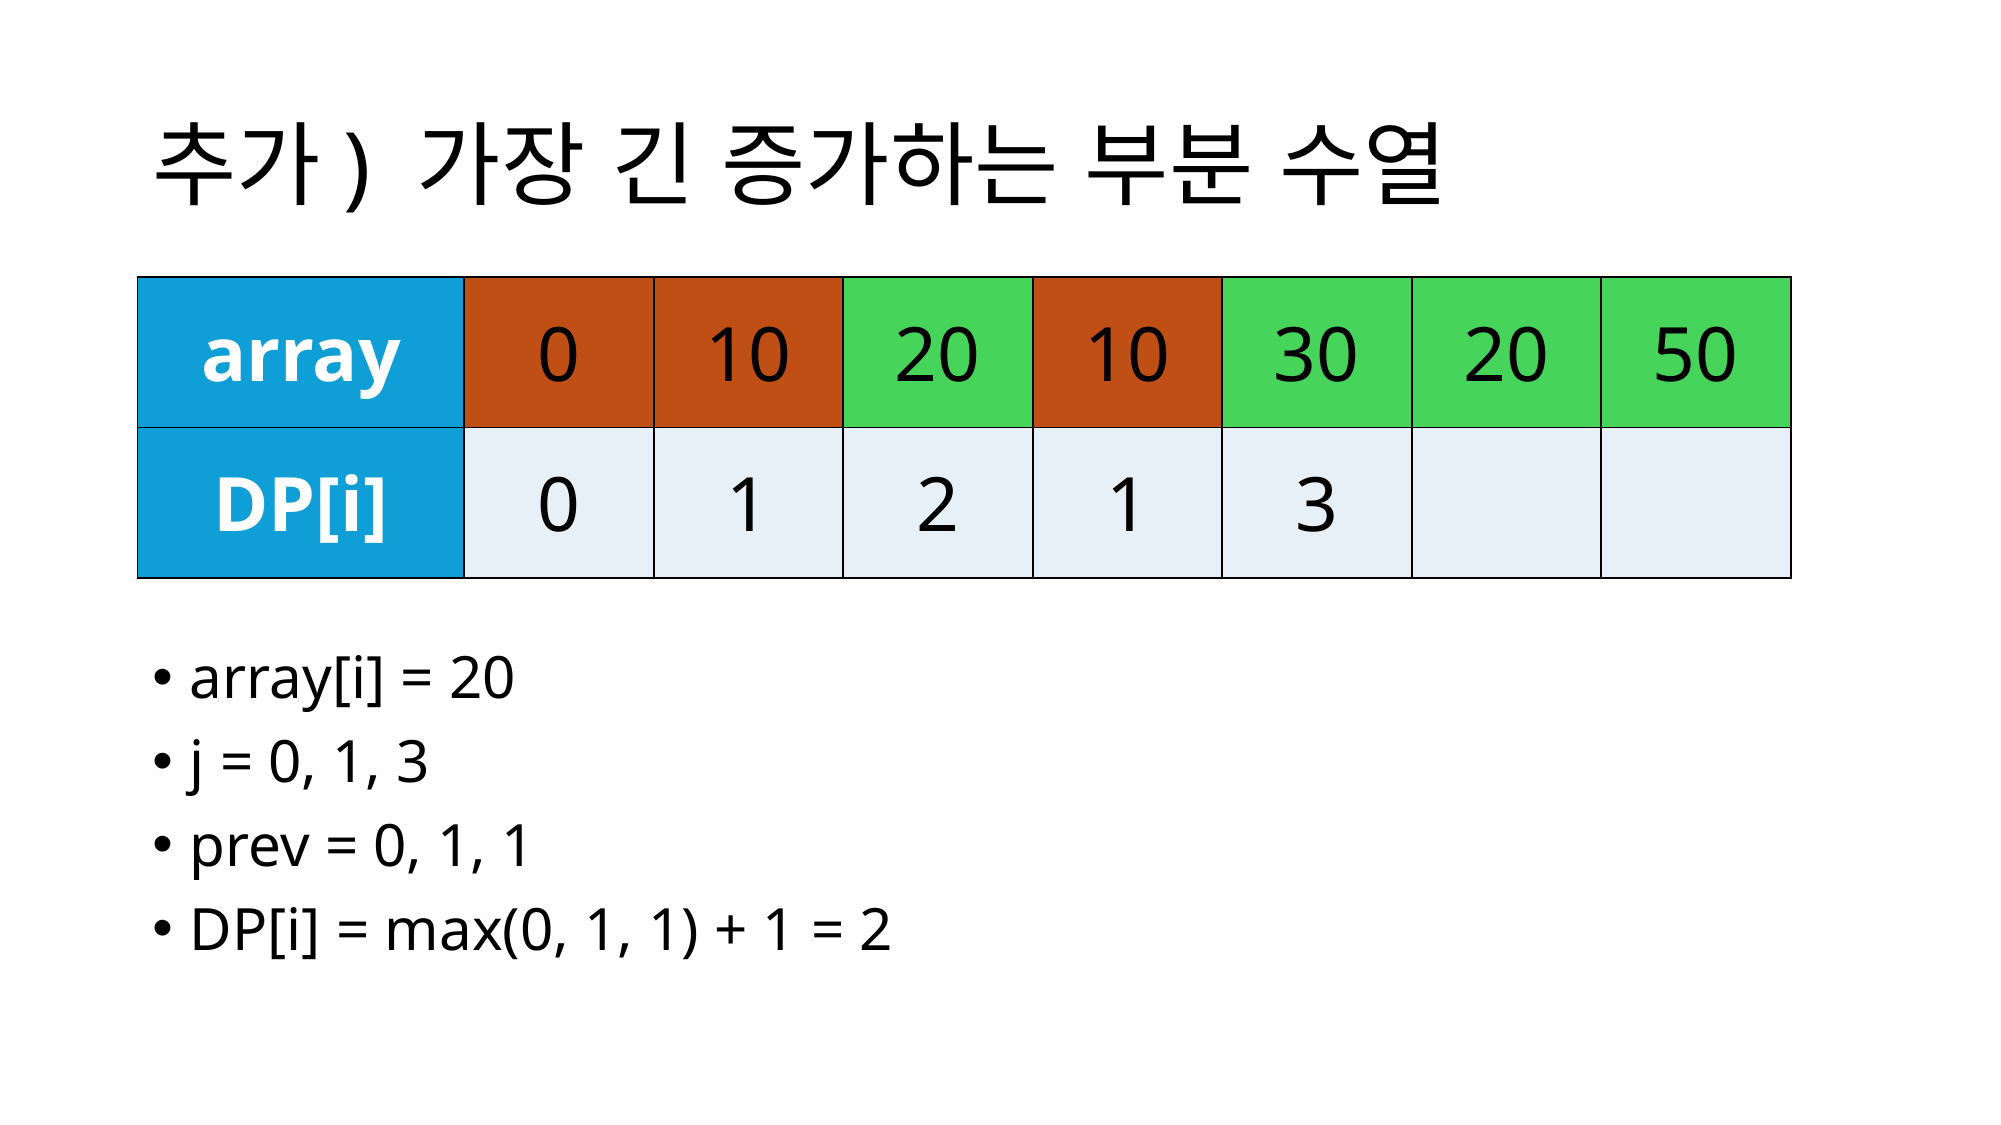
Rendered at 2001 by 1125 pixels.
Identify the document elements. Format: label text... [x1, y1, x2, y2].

table_cell [1602, 428, 1790, 577]
table_header 50 [1602, 278, 1790, 427]
table_header 10 [1034, 278, 1221, 427]
list array[i] = 20 j = 0, 1, 3 prev = 0, 1, 1 DP[i] = max(0, 1, 1) + 1 = 2 [137, 549, 1863, 1014]
table_cell 3 [1223, 428, 1411, 577]
table_header 10 [655, 278, 842, 427]
table_header array [138, 278, 463, 427]
table_cell 0 [465, 428, 653, 577]
table_cell 1 [655, 428, 842, 577]
title 추가) 가장 긴 증가하는 부분 수열 [137, 59, 1863, 278]
table_cell DP[i] [138, 428, 463, 577]
table_cell [1413, 428, 1600, 577]
table_header 30 [1223, 278, 1411, 427]
table_header 20 [1413, 278, 1600, 427]
table_header 0 [465, 278, 653, 427]
table_header 20 [844, 278, 1032, 427]
table_cell 1 [1034, 428, 1221, 577]
table_cell 2 [844, 428, 1032, 577]
